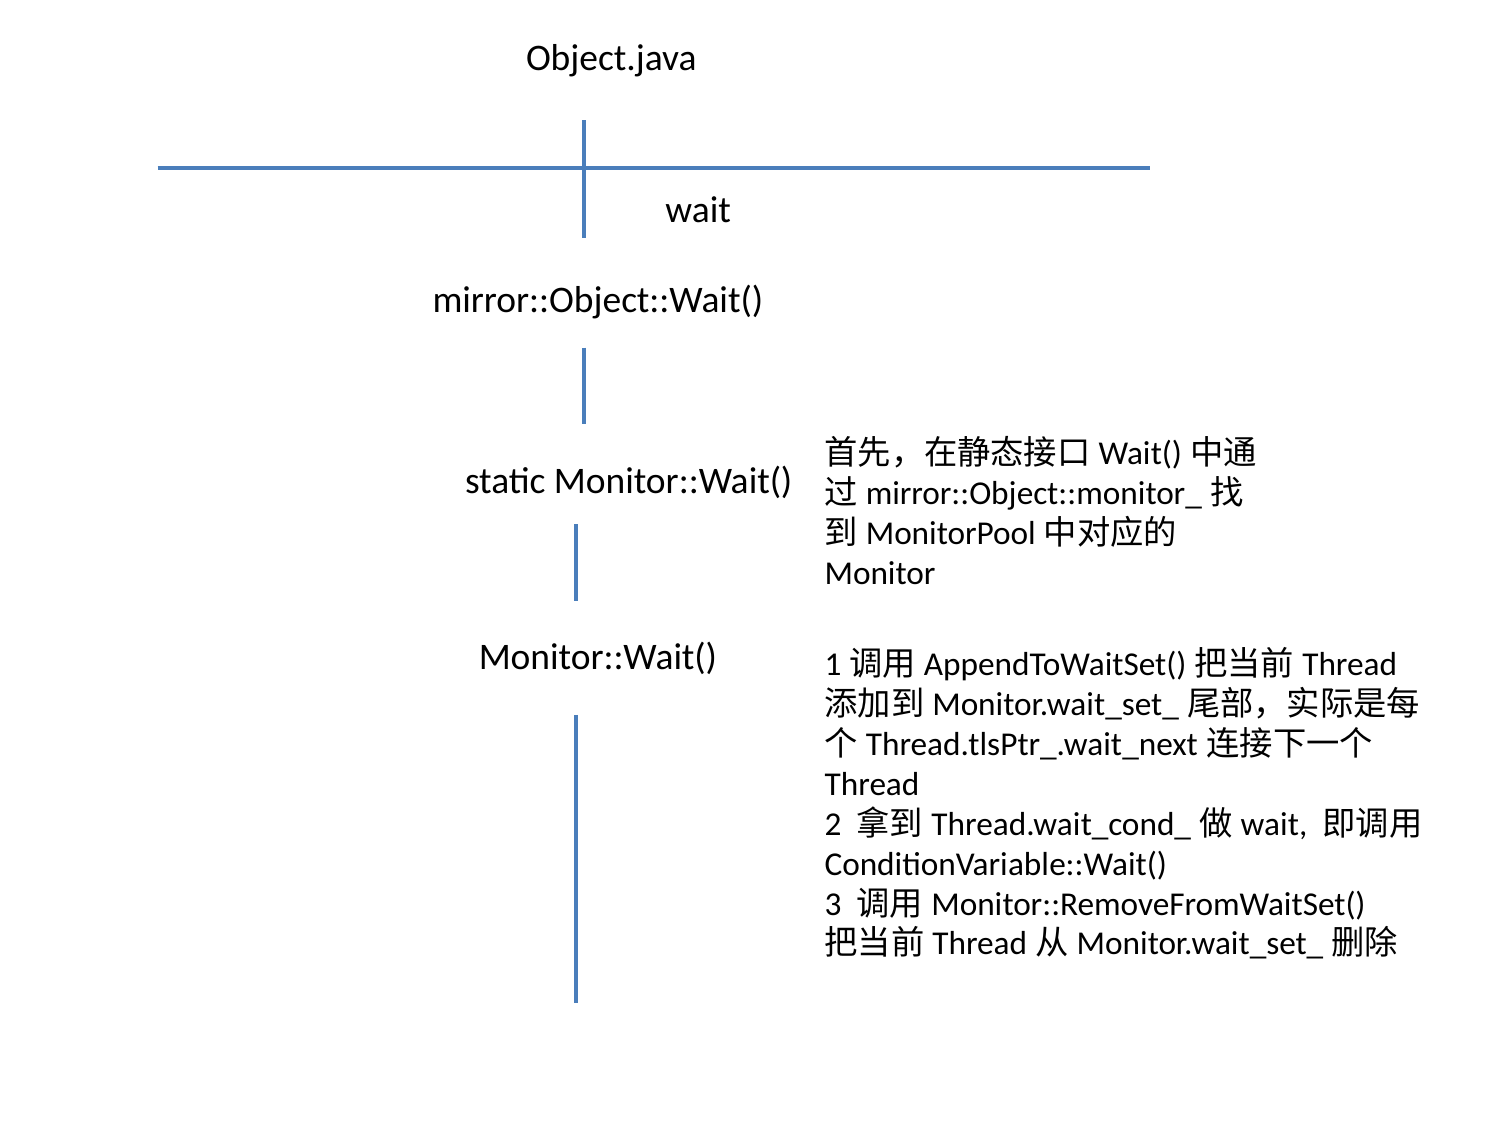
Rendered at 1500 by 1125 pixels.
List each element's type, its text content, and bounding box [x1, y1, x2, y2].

text_box Monitor::Wait() [463, 624, 733, 685]
text_box mirror::Object::Wait() [417, 267, 779, 328]
text_box wait [650, 177, 746, 238]
text_box static Monitor::Wait() [450, 449, 808, 509]
text_box Object.java [511, 25, 712, 86]
text_box 首先，在静态接口Wait()中通过mirror::Object::monitor_找到MonitorPool中对应的Monitor [809, 424, 1289, 599]
text_box 1调用AppendToWaitSet()把当前Thread添加到Monitor.wait_set_尾部，实际是每个Thread.tlsPtr_.wait_next连接下一个Thread 2 拿到Thread.wait_cond_做wait, 即调用 ConditionVariable::Wait() 3 调用Monitor::RemoveFromWaitSet() 把当前Thread从Monitor.wait_set_删除 [809, 634, 1438, 969]
